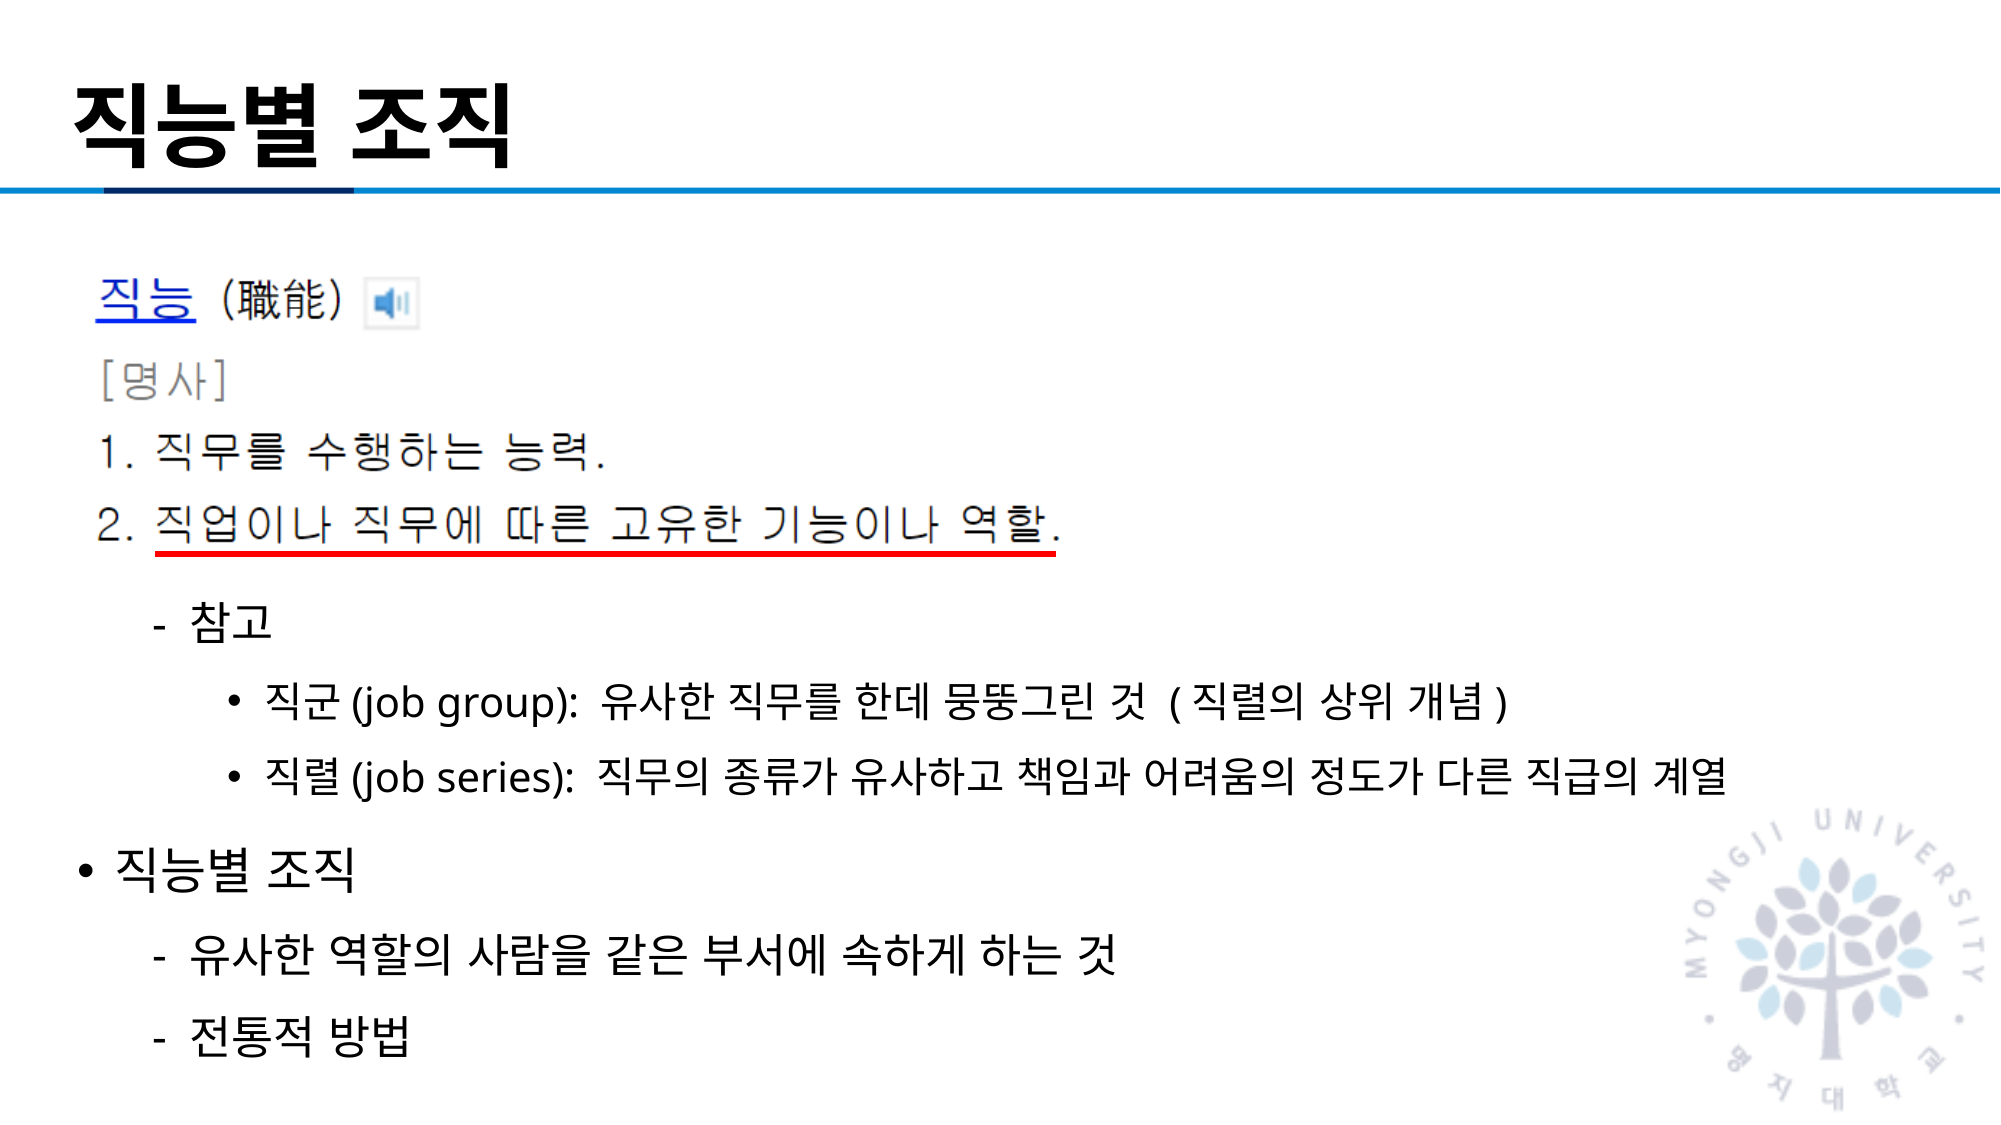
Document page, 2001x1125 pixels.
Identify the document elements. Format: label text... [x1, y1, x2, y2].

title 직능별 조직 [55, 59, 1945, 188]
list 참고 직군(job group): 유사한 직무를 한데 뭉뚱그린 것 (직렬의 상위 개념) 직렬(job series): 직무의 종류가 유사하고 책임과 어려움의 정도가 다른 직급의 계열 직능별 조직 유사한 역할의 사람을 같은 부서에 속하게 하는 것 전통적 방법 [62, 571, 1870, 1088]
picture [62, 235, 1143, 593]
